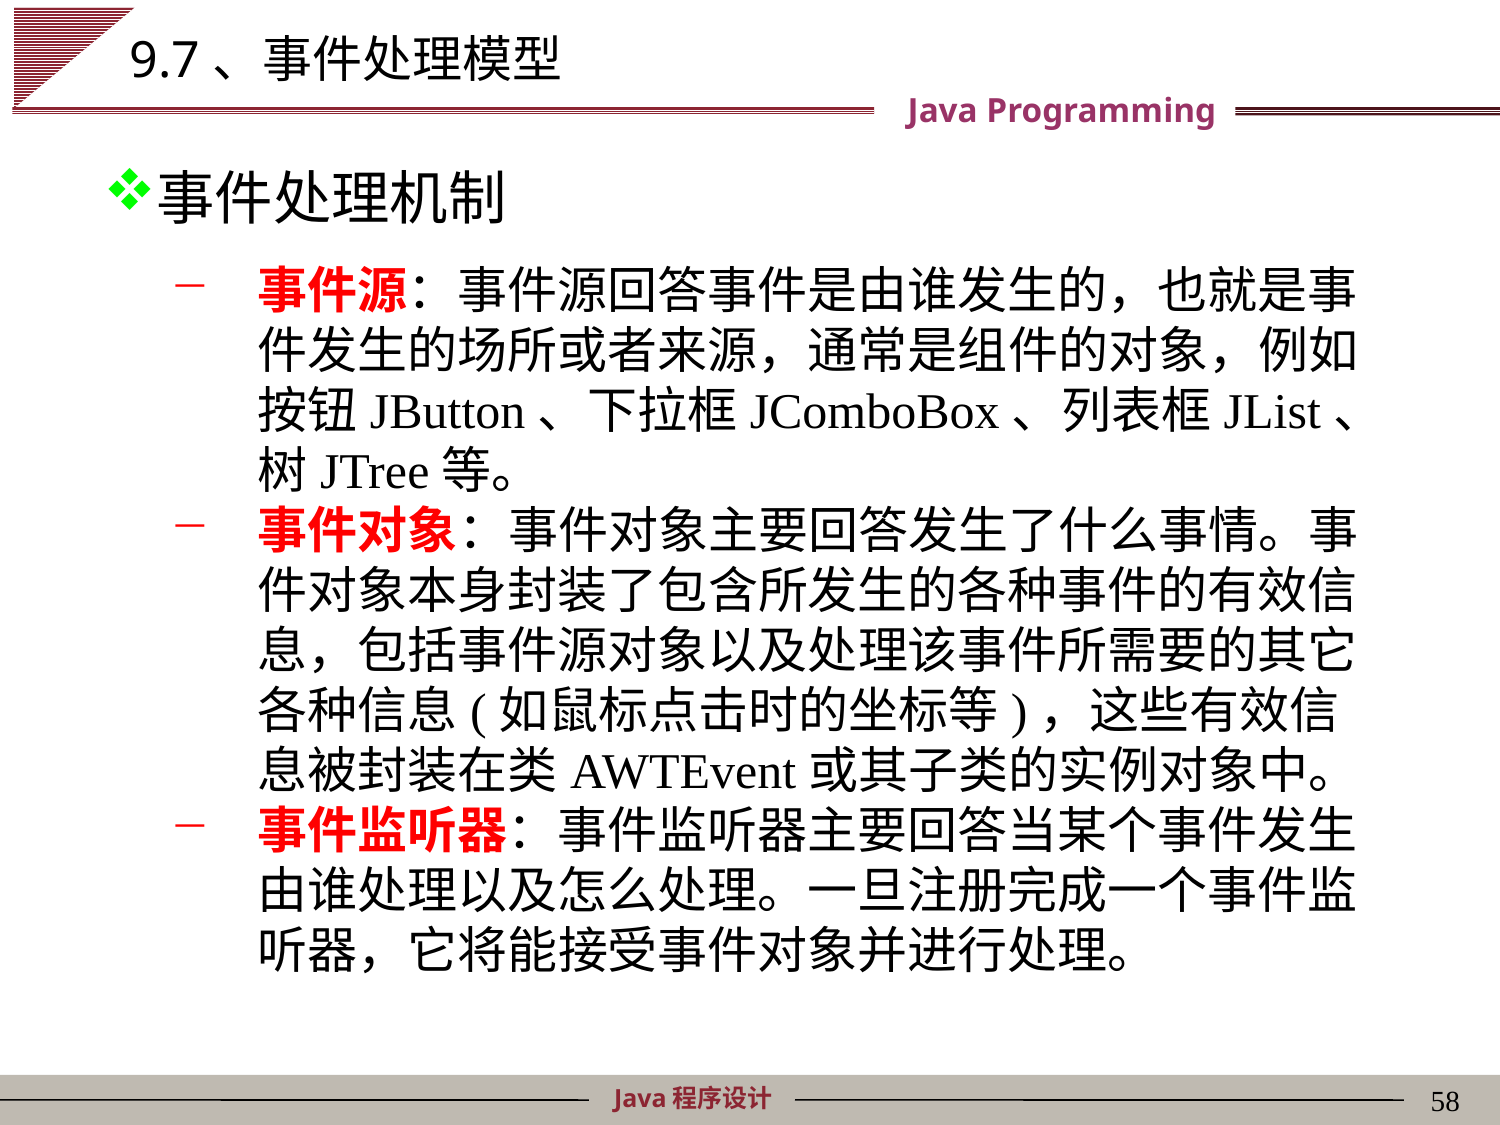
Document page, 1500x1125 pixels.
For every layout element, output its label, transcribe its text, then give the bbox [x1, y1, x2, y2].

title 9.7、事件处理模型 [114, 19, 1391, 96]
text_box 事件源：事件源回答事件是由谁发生的，也就是事件发生的场所或者来源，通常是组件的对象，例如按钮JButton、下拉框JComboBox、列表框JList、树JTree等。 事件对象：事件对象主要回答发生了什么事情。事件对象本身封装了包含所发生的各种事件的有效信息，包括事件源对象以及处理该事件所需要的其它各种信息(如鼠标点击时的坐标等)，这些有效信息被封装在类AWTEvent或其子类的实例对象中。 事件监听器：事件监听器主要回答当某个事件发生由谁处理以及怎么处理。一旦注册完成一个事件监听器，它将能接受事件对象并进行处理。 [155, 250, 1403, 986]
text_box 事件处理机制 [88, 154, 1422, 239]
